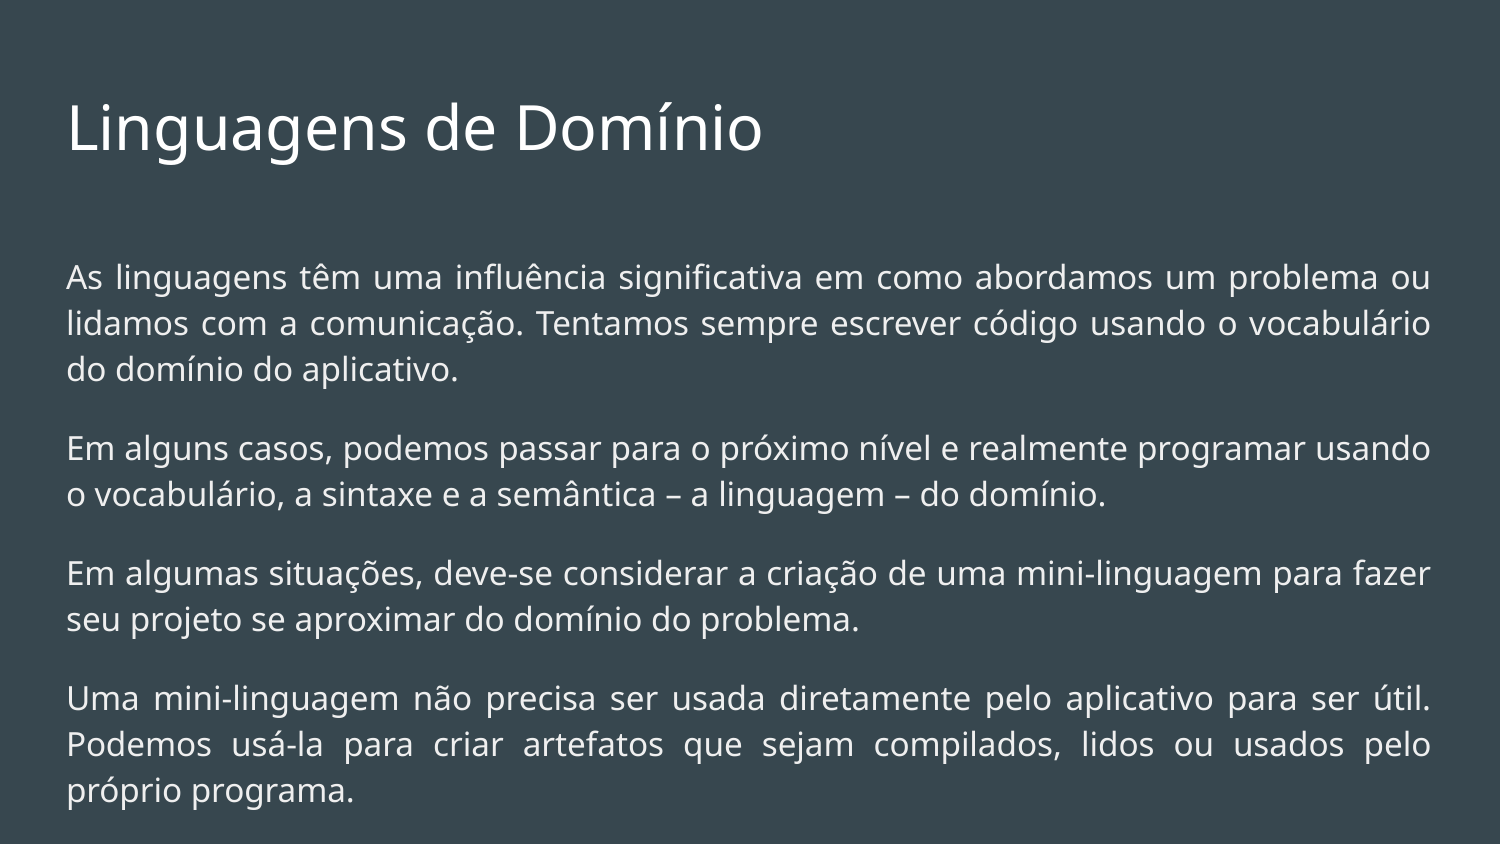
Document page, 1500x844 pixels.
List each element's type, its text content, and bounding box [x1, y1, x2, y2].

list As linguagens têm uma influência significativa em como abordamos um problema ou lidamos com a comunicação. Tentamos sempre escrever código usando o vocabulário do domínio do aplicativo. Em alguns casos, podemos passar para o próximo nível e realmente programar usando o vocabulário, a sintaxe e a semântica – a linguagem – do domínio. Em algumas situações, deve-se considerar a criação de uma mini-linguagem para fazer seu projeto se aproximar do domínio do problema. Uma mini-linguagem não precisa ser usada diretamente pelo aplicativo para ser útil. Podemos usá-la para criar artefatos que sejam compilados, lidos ou usados pelo próprio programa. [51, 235, 1449, 796]
title Linguagens de Domínio [51, 72, 1449, 167]
